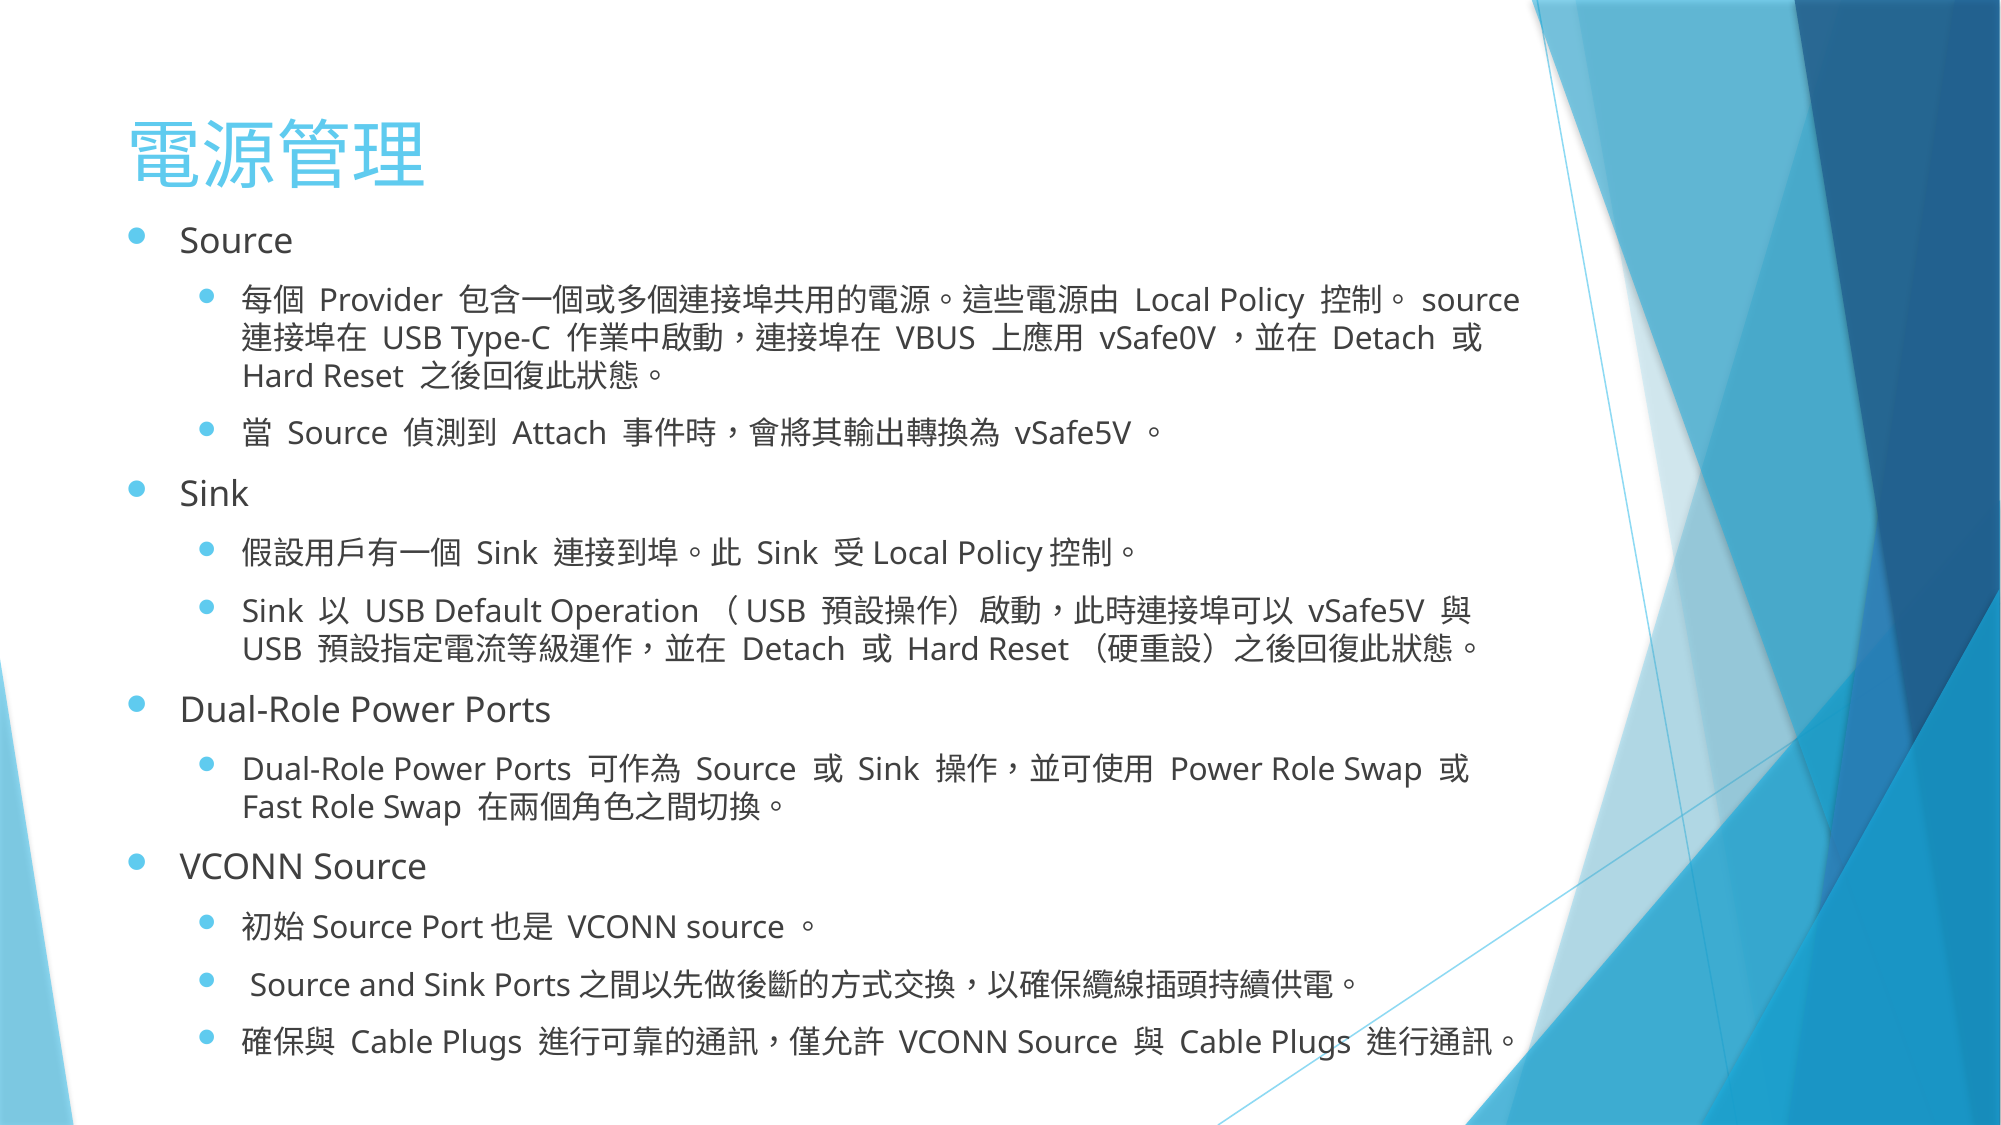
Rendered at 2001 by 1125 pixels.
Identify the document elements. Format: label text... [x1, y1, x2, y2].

title 電源管理 [111, 99, 1522, 210]
list Source 每個 Provider 包含一個或多個連接埠共用的電源。這些電源由 Local Policy 控制。source連接埠在 USB Type-C 作業中啟動，連接埠在 VBUS 上應用 vSafe0V，並在 Detach 或 Hard Reset 之後回復此狀態。 當 Source 偵測到 Attach 事件時，會將其輸出轉換為 vSafe5V。 Sink 假設用戶有一個 Sink 連接到埠。此 Sink 受Local Policy控制。 Sink 以 USB Default Operation（USB 預設操作）啟動，此時連接埠可以 vSafe5V 與 USB 預設指定電流等級運作，並在 Detach 或 Hard Reset（硬重設）之後回復此狀態。 Dual-Role Power Ports Dual-Role Power Ports 可作為 Source 或 Sink 操作，並可使用 Power Role Swap 或 Fast Role Swap 在兩個角色之間切換。 VCONN Source 初始Source Port也是 VCONN source。 Source and Sink Ports之間以先做後斷的方式交換，以確保纜線插頭持續供電。 確保與 Cable Plugs 進行可靠的通訊，僅允許 VCONN Source 與 Cable Plugs 進行通訊。 [111, 210, 1539, 1105]
